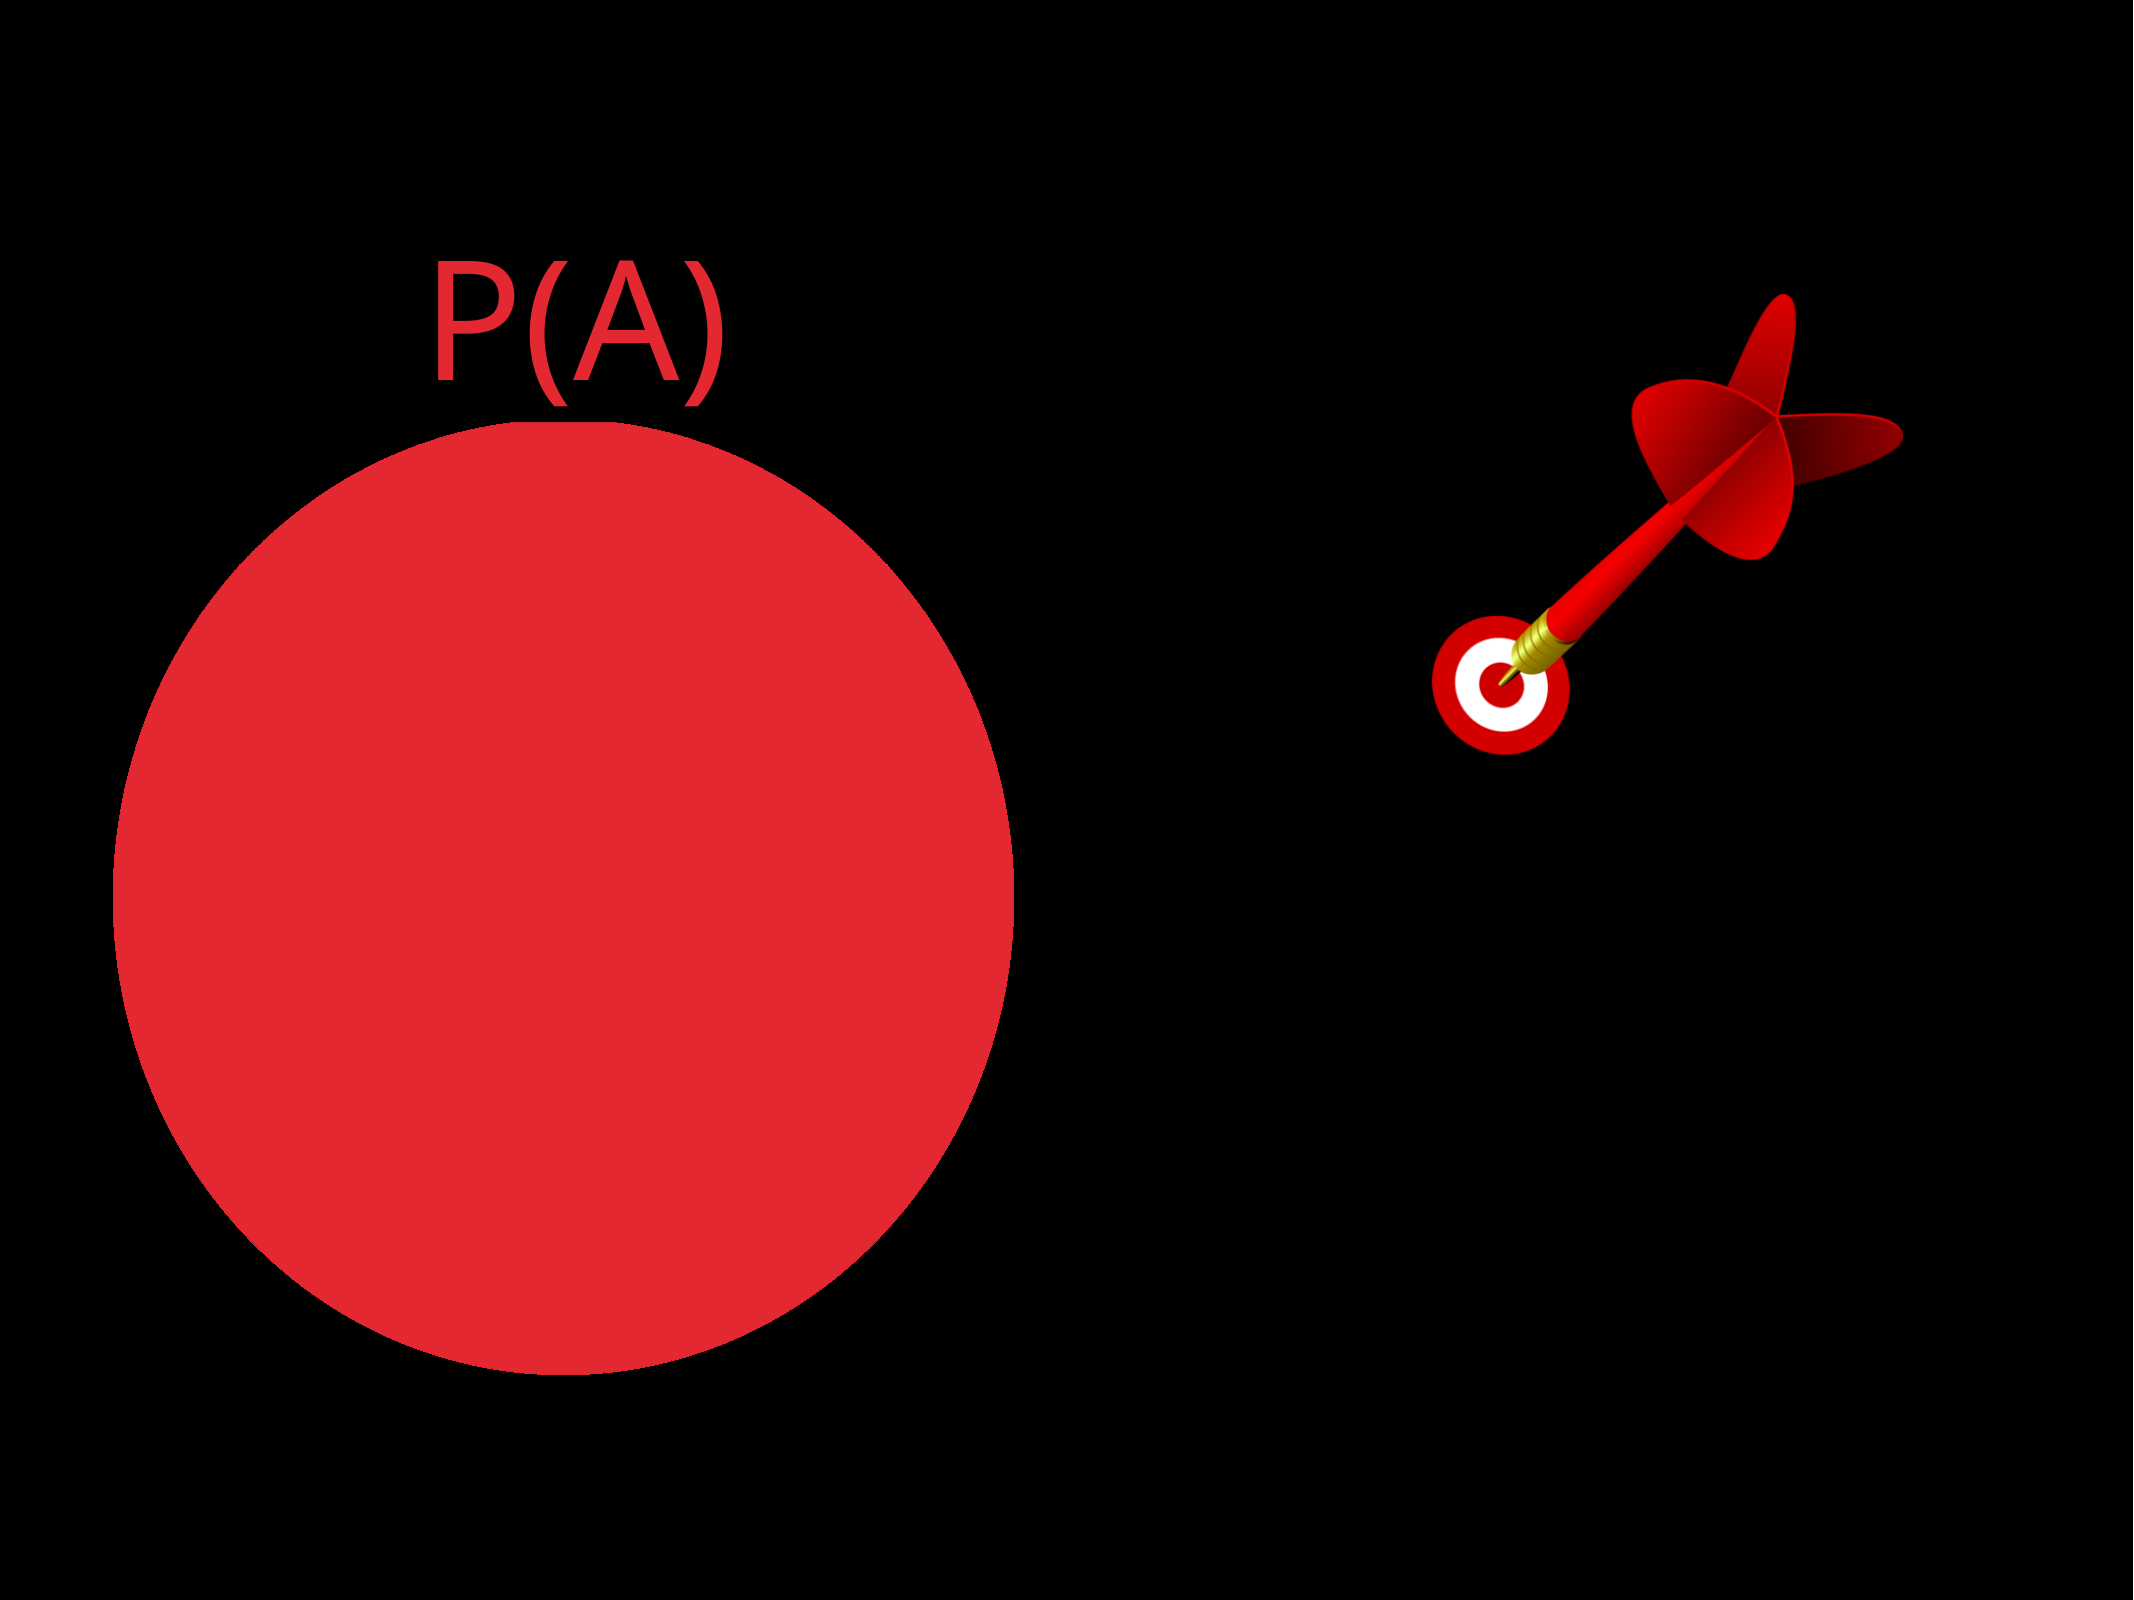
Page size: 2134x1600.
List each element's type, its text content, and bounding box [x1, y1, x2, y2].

text_box P(A) [413, 205, 739, 423]
picture [1432, 293, 1904, 802]
text_box [113, 423, 1014, 1375]
